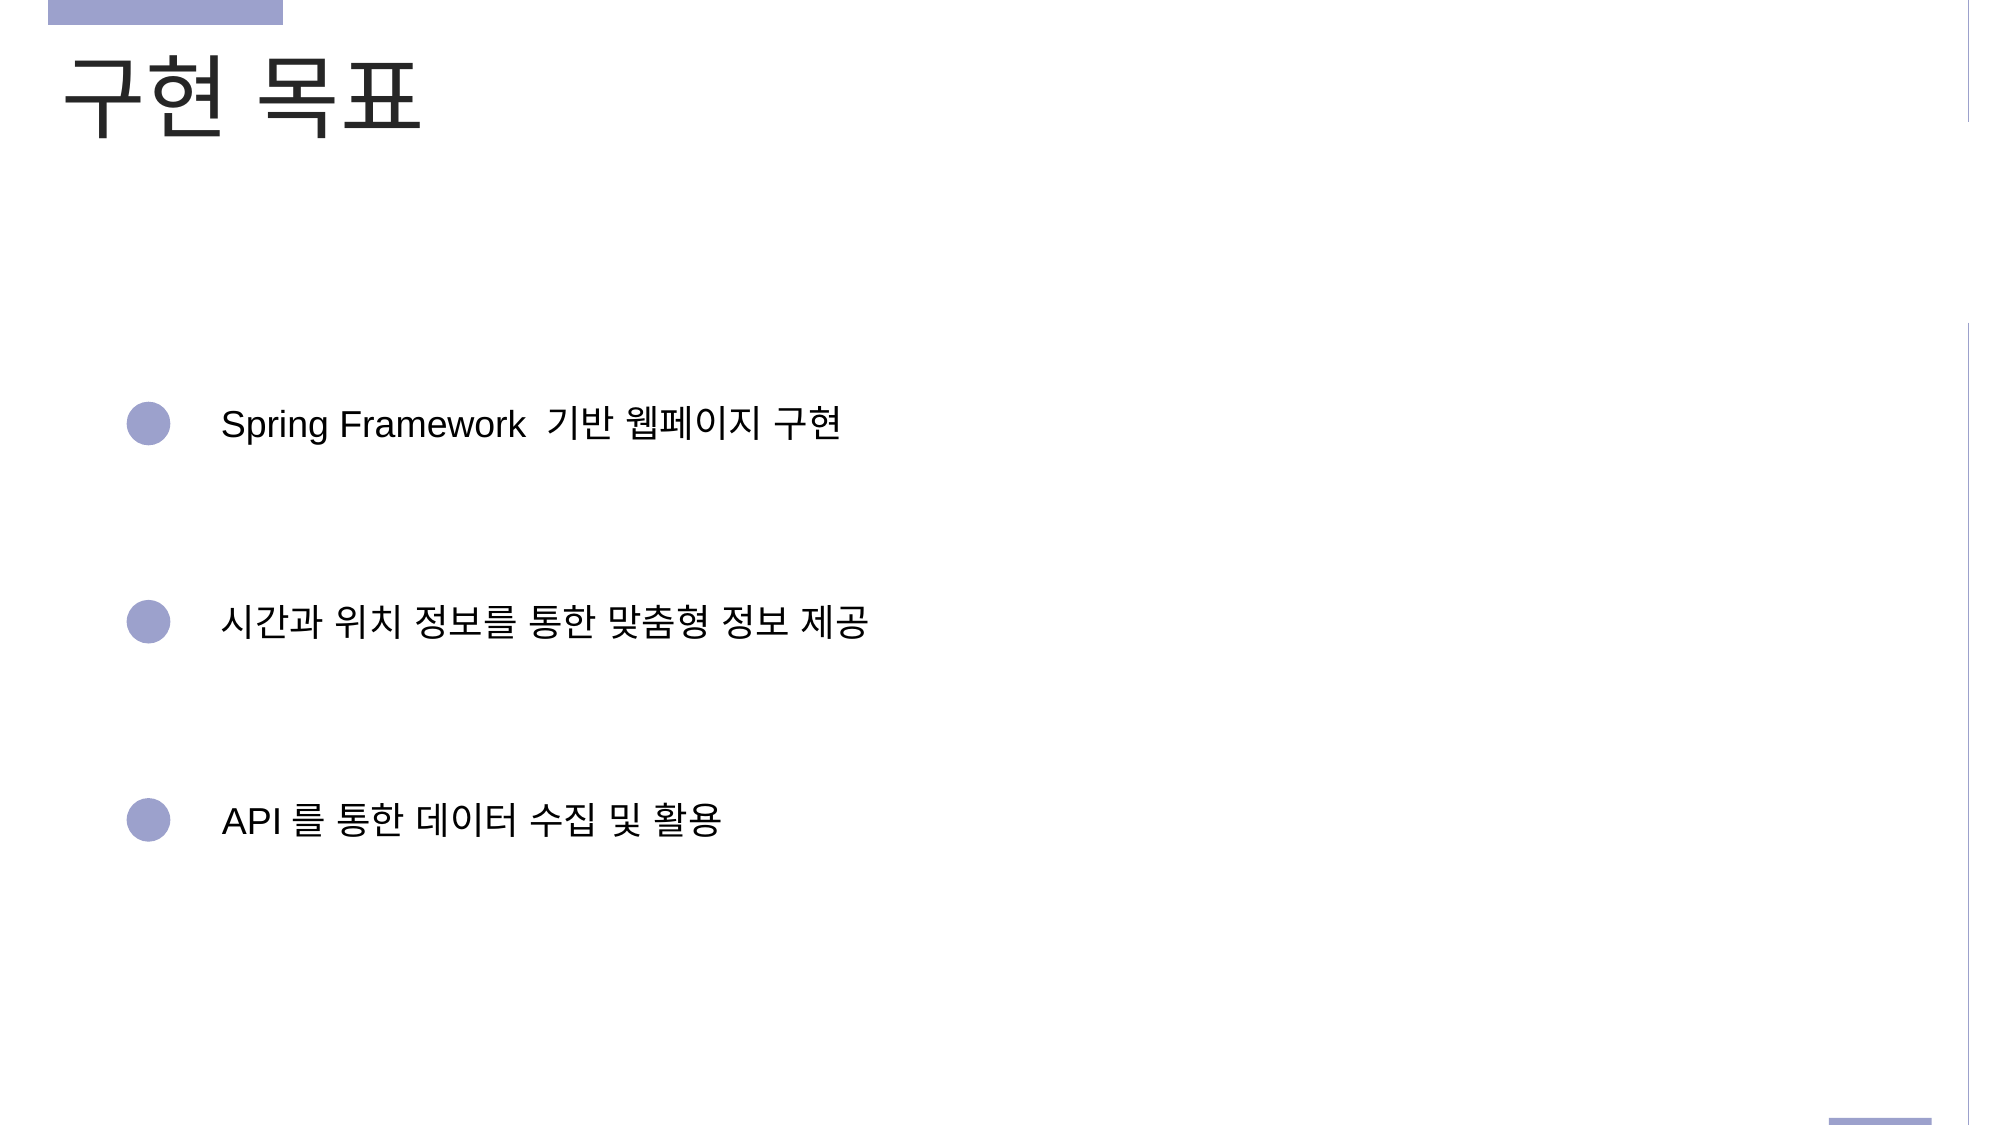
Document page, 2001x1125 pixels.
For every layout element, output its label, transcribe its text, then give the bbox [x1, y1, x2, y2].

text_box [126, 401, 171, 842]
text_box [1828, 1117, 1933, 1125]
text_box 시간과 위치 정보를 통한 맞춤형 정보 제공 [205, 591, 1552, 652]
text_box Spring Framework 기반 웹페이지 구현 [205, 393, 1552, 453]
text_box API를 통한 데이터 수집 및 활용 [207, 789, 1554, 850]
text_box [47, 0, 284, 26]
text_box 구현 목표 [46, 32, 440, 158]
